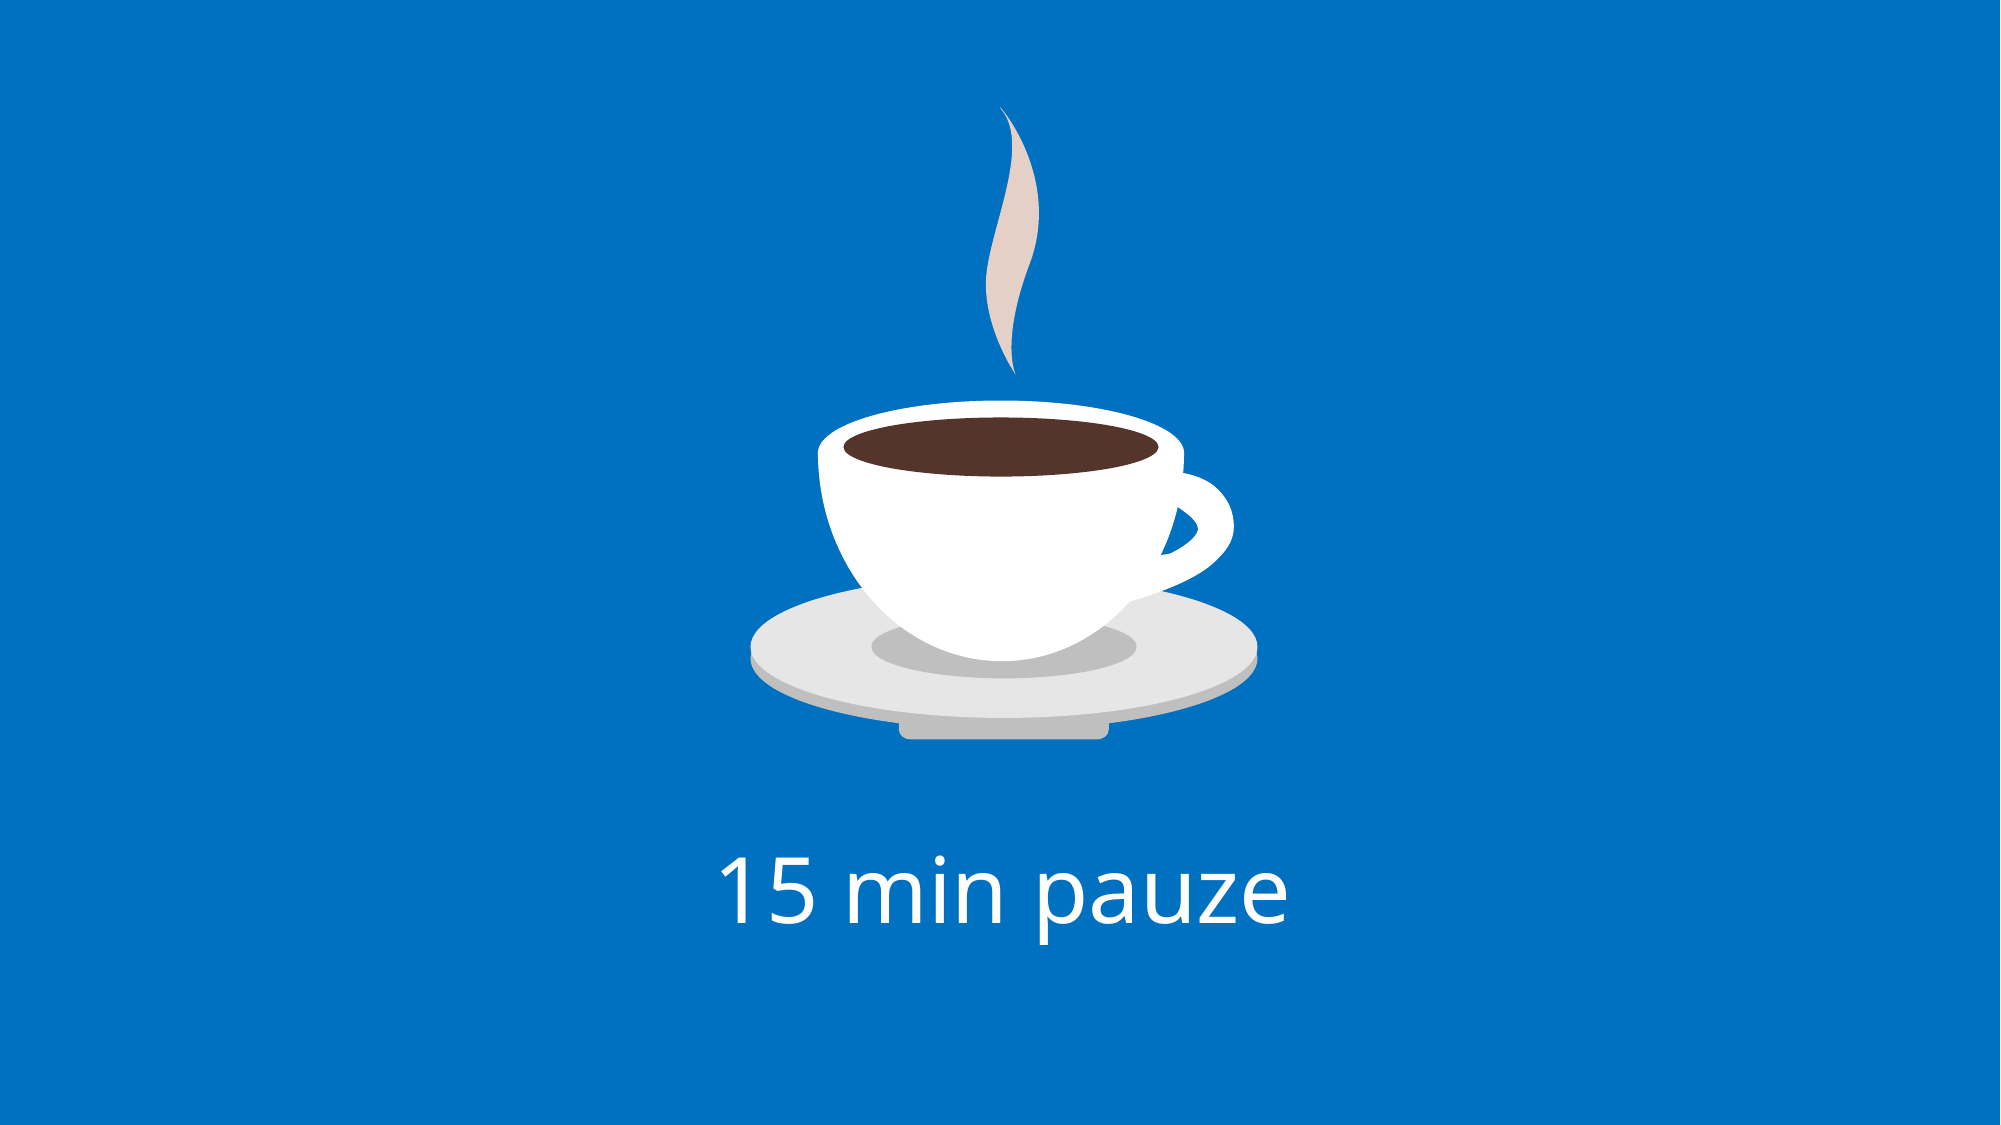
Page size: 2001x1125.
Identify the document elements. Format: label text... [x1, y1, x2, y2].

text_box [750, 90, 1258, 750]
title 15 min pauze [101, 826, 1905, 963]
